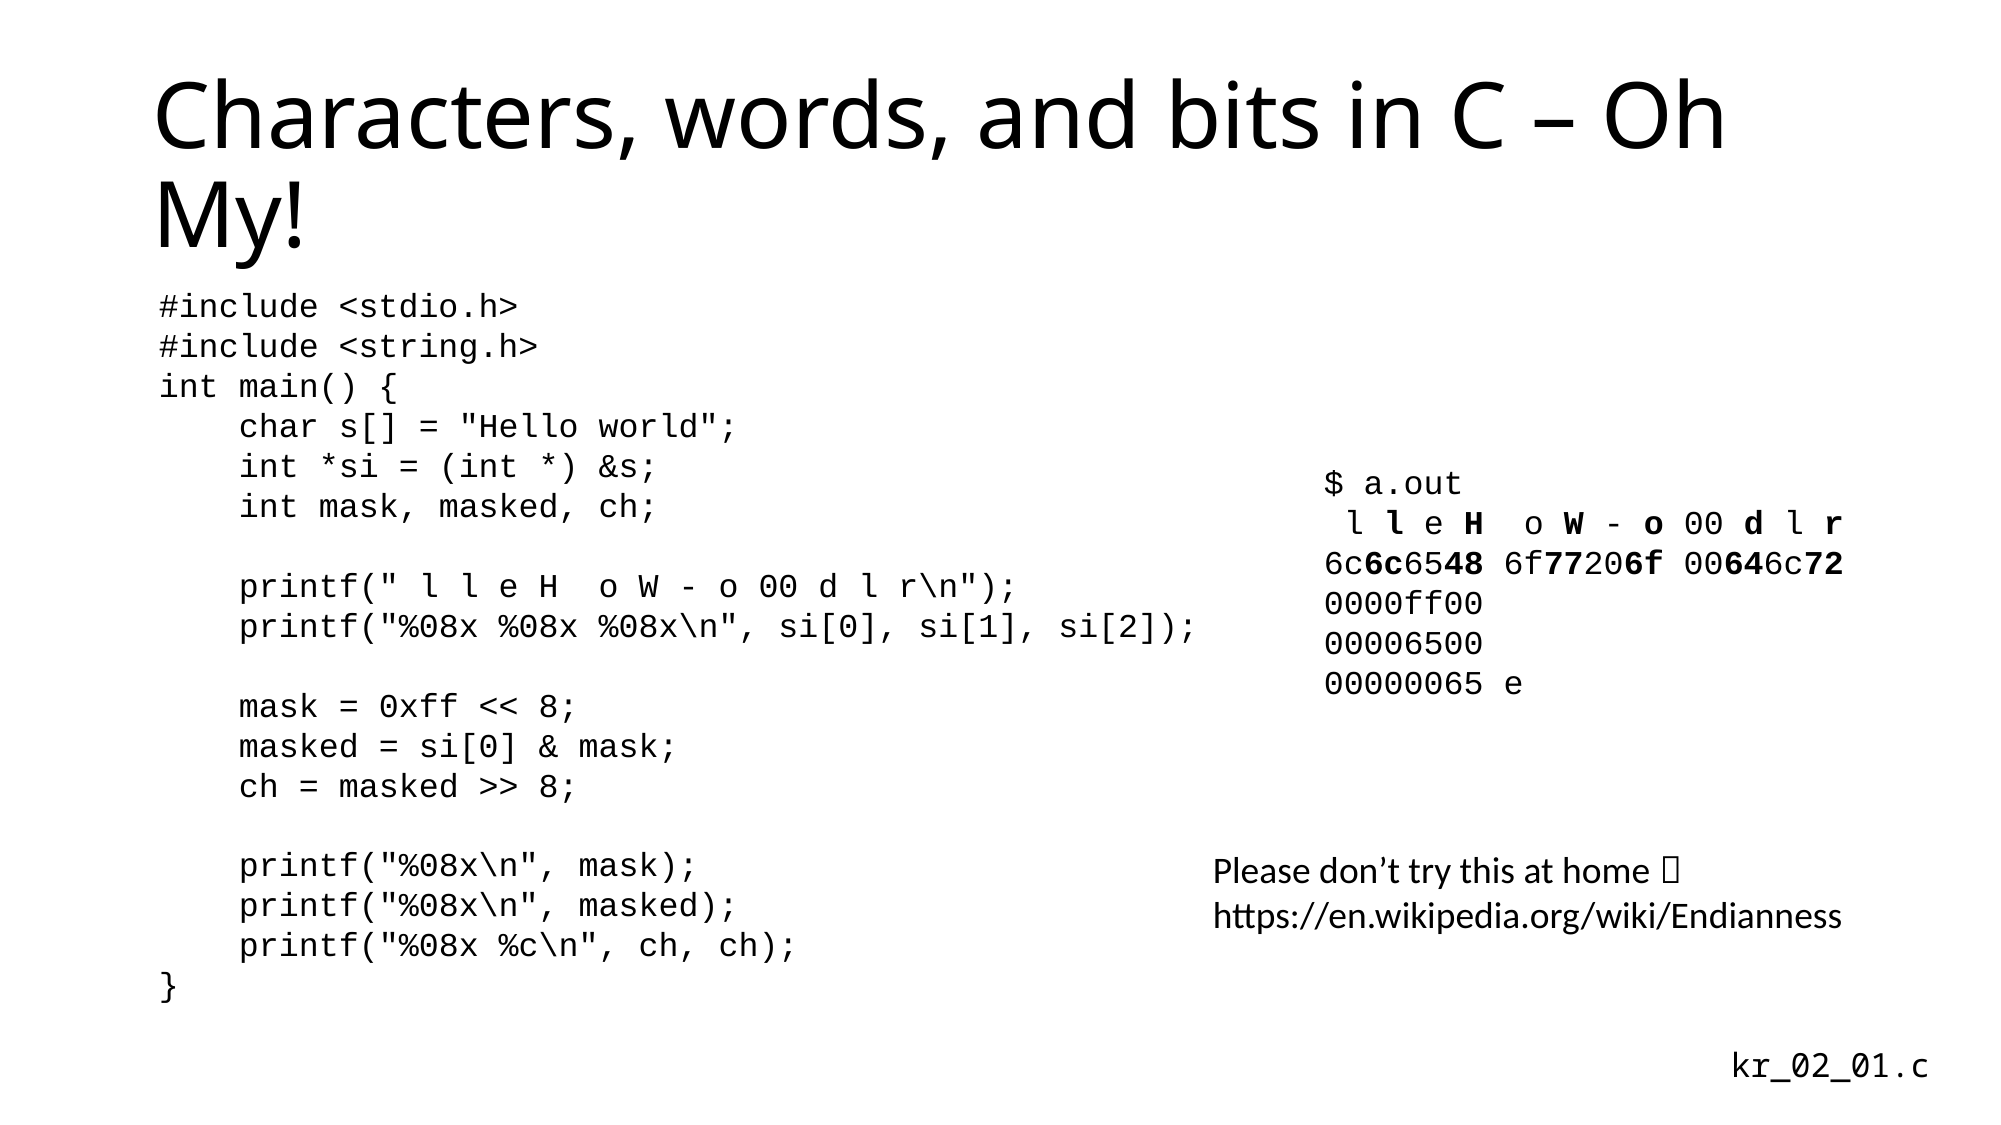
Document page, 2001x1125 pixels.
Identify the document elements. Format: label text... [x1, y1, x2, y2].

title Characters, words, and bits in C – Oh My! [137, 59, 1863, 278]
text_box $ a.out l l e H o W - o 00 d l r 6c6c6548 6f77206f 00646c72 0000ff00 00006500 00000065 e [1309, 453, 1859, 709]
text_box #include <stdio.h> #include <string.h> int main() { char s[] = "Hello world"; int *si = (int *) &s; int mask, masked, ch; printf(" l l e H o W - o 00 d l r\n"); printf("%08x %08x %08x\n", si[0], si[1], si[2]); mask = 0xff << 8; masked = si[0] & mask; ch = masked >> 8; printf("%08x\n", mask); printf("%08x\n", masked); printf("%08x %c\n", ch, ch); } [144, 277, 1214, 1011]
text_box kr_02_01.c [1715, 1037, 1979, 1092]
text_box Please don’t try this at home  https://en.wikipedia.org/wiki/Endianness [1198, 838, 1859, 943]
